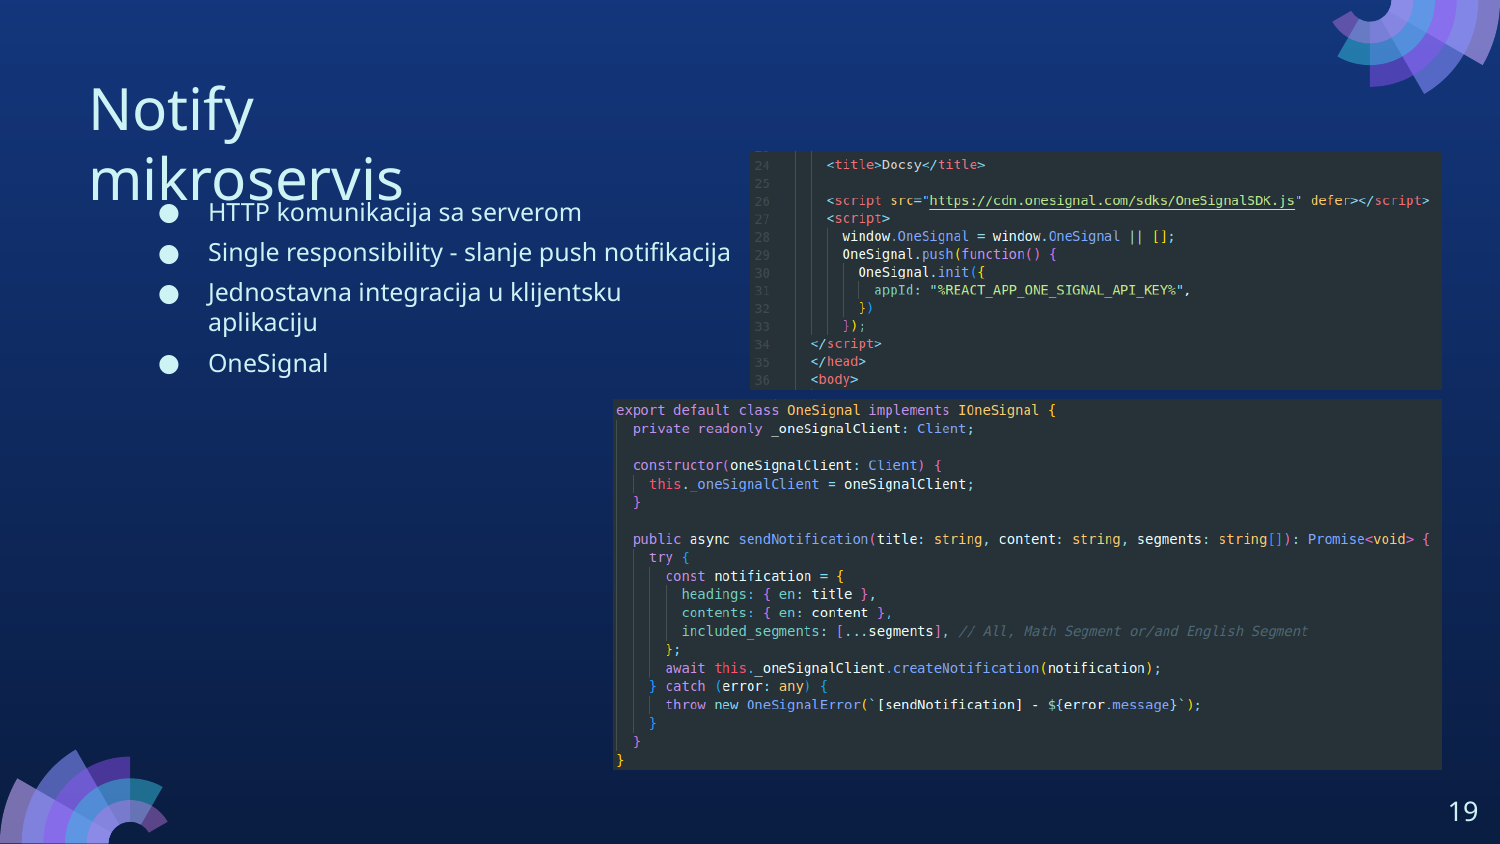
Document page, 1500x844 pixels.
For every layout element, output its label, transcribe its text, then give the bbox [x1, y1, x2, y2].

picture [749, 150, 1442, 391]
slide_number ‹#› [1403, 779, 1494, 844]
list HTTP komunikacija sa serverom Single responsibility - slanje push notifikacija Jednostavna integracija u klijentsku aplikaciju OneSignal [118, 181, 744, 364]
title Notify mikroservis [73, 56, 540, 151]
picture [612, 399, 1442, 770]
